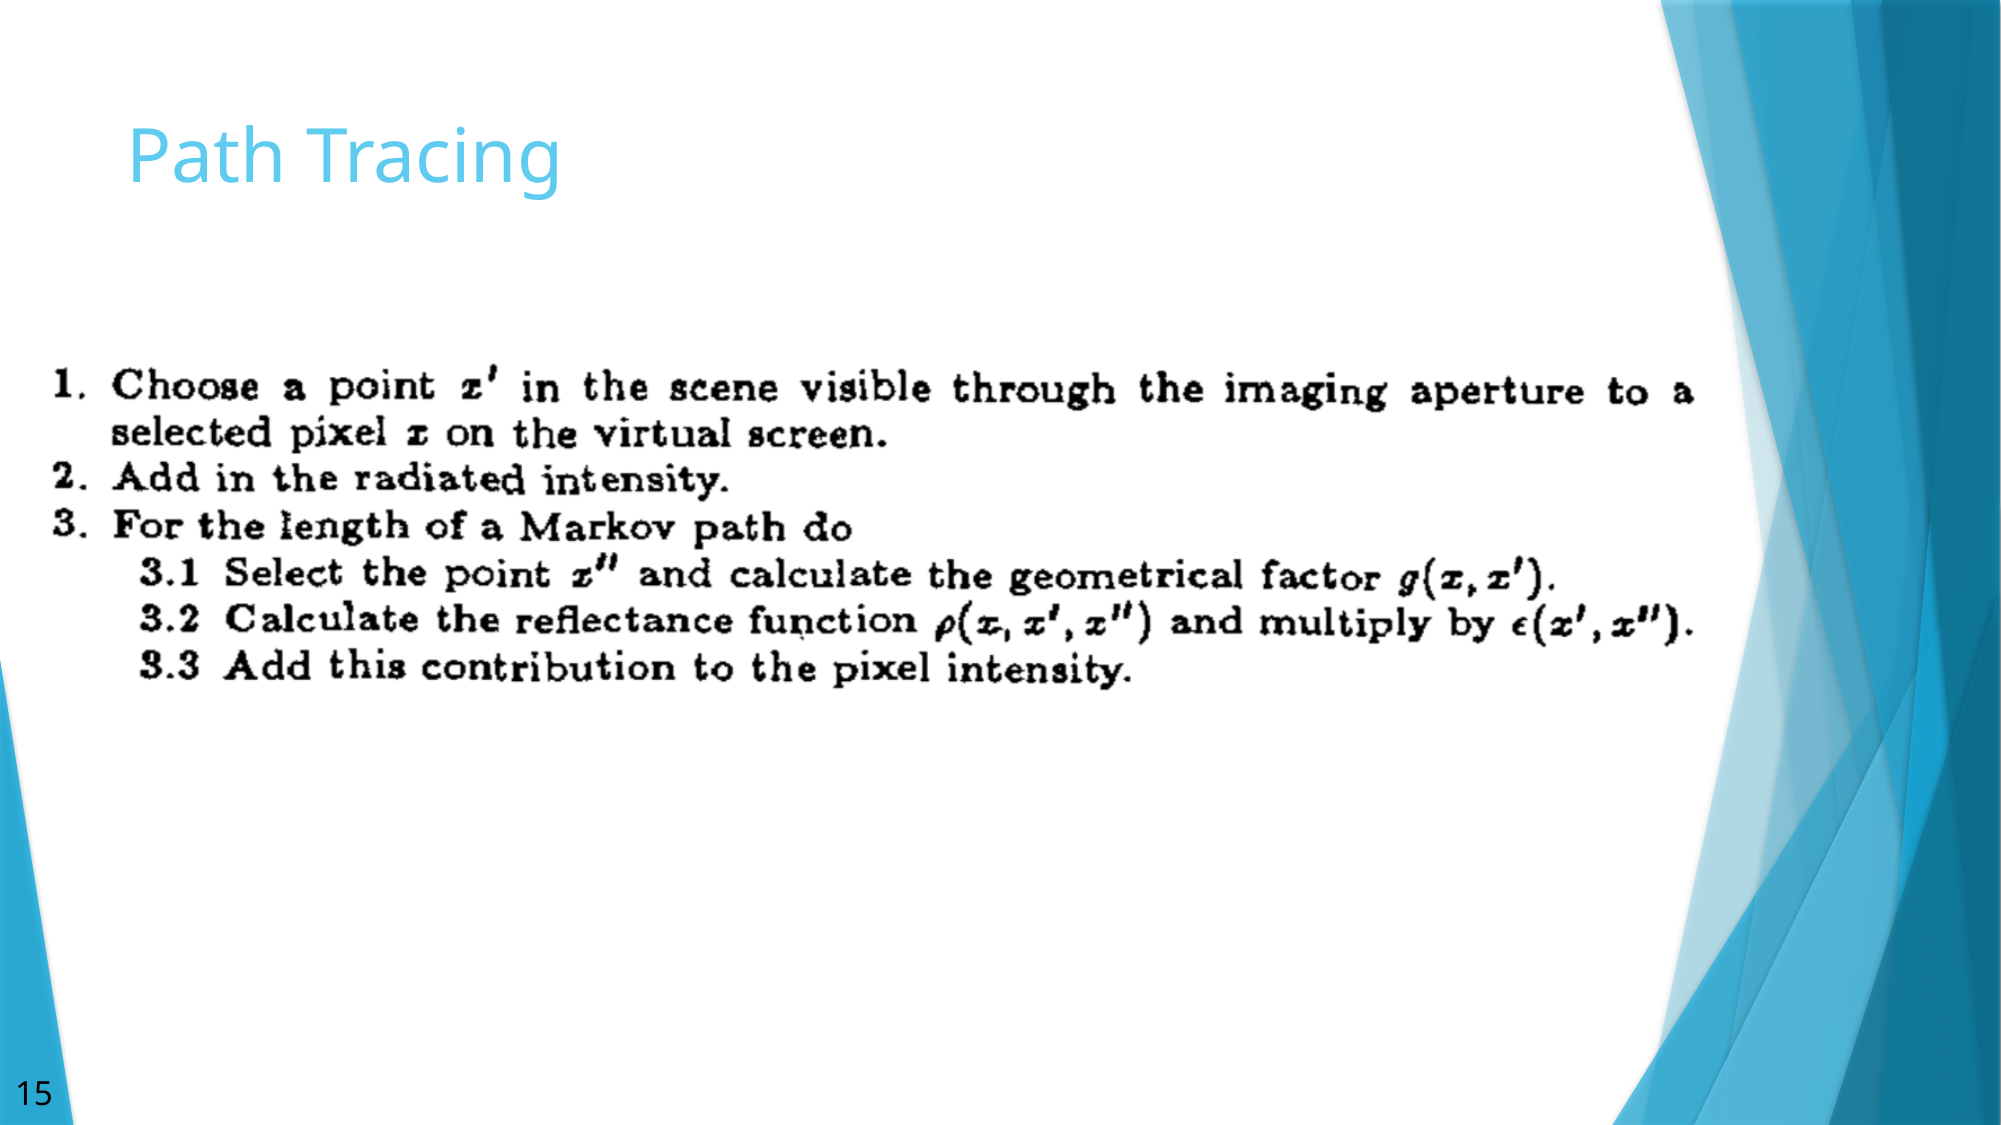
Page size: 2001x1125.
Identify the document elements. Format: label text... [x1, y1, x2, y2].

title Path Tracing [111, 99, 1522, 317]
slide_number 15 [0, 1065, 113, 1125]
picture [27, 341, 1723, 741]
